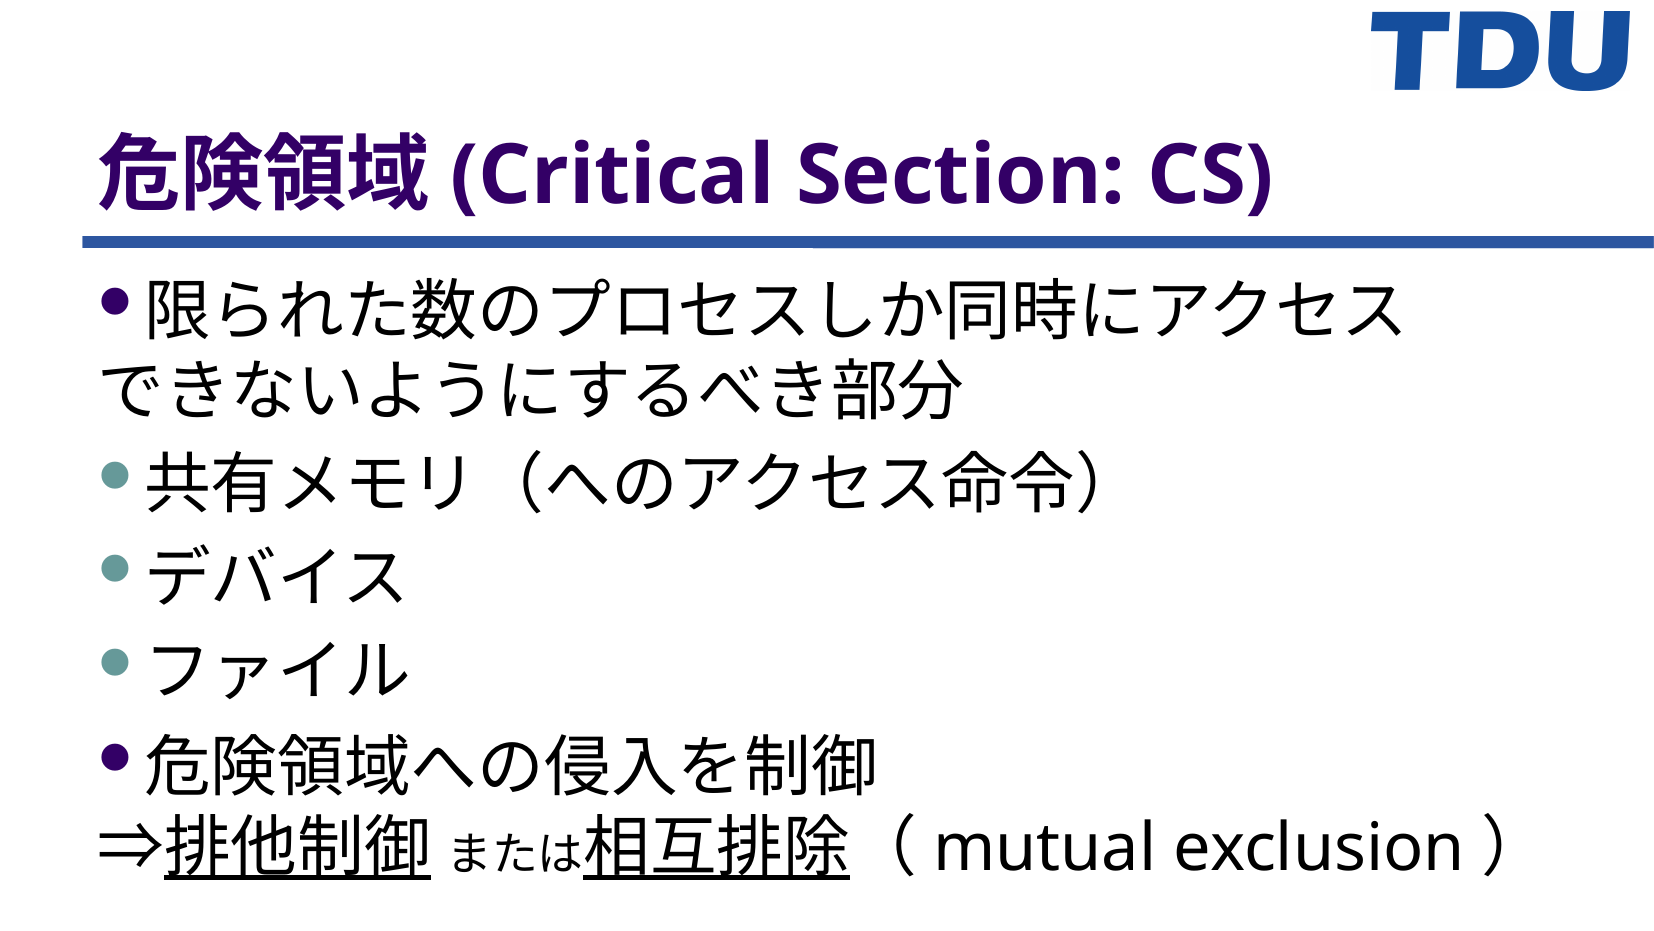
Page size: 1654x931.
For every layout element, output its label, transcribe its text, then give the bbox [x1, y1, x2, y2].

picture [1371, 11, 1630, 91]
title 危険領域(Critical Section: CS) [82, 56, 1571, 228]
list 限られた数のプロセスしか同時にアクセス できないようにするべき部分 共有メモリ（へのアクセス命令） デバイス ファイル 危険領域への侵入を制御 ⇒排他制御 または相互排除（mutual exclusion） [82, 259, 1571, 892]
